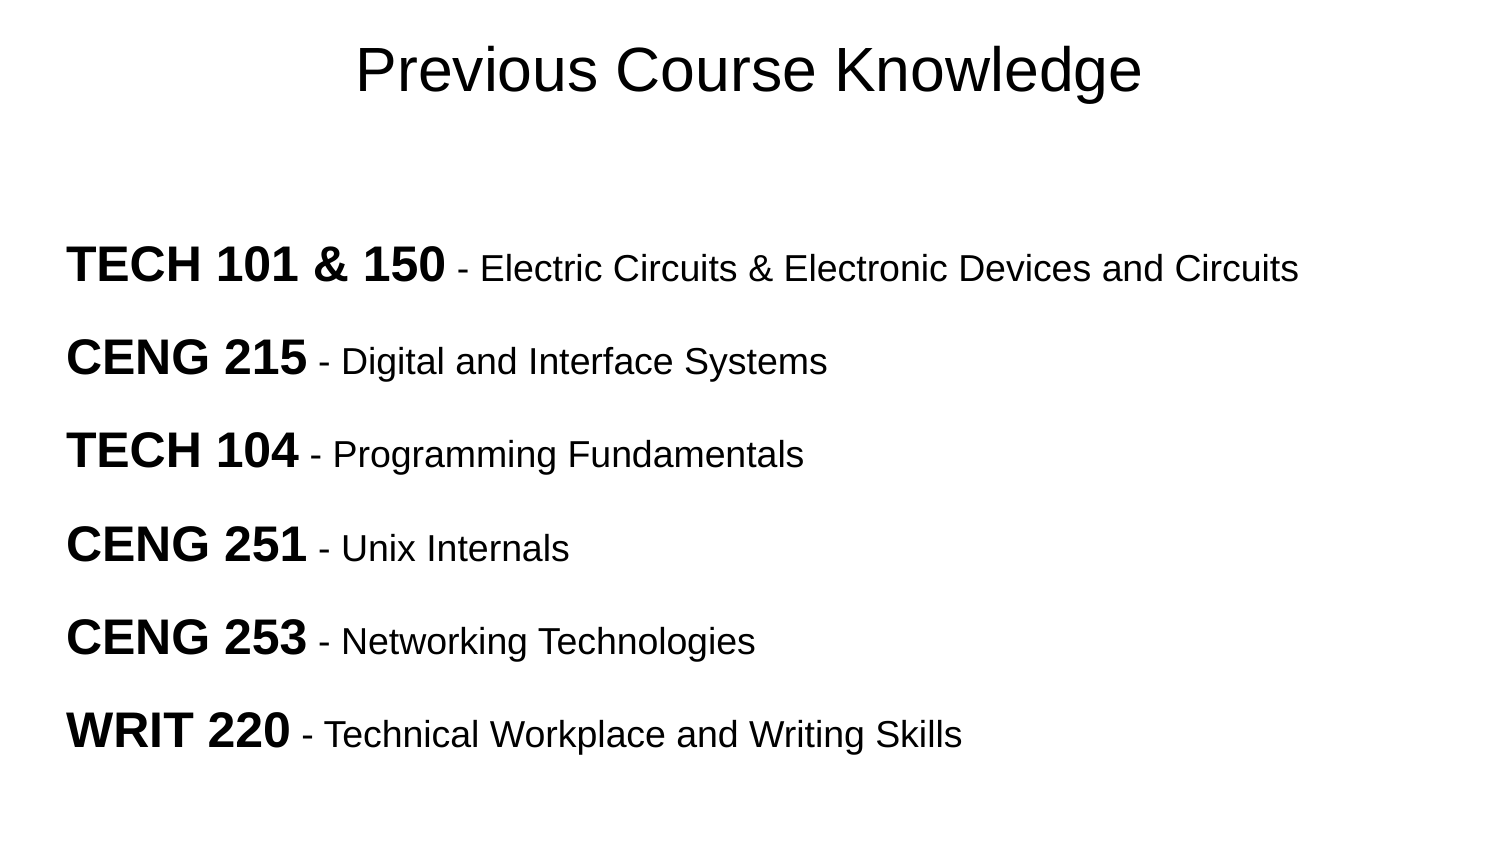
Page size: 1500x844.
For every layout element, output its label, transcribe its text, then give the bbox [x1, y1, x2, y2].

title Previous Course Knowledge [51, 14, 1449, 109]
list TECH 101 & 150 - Electric Circuits & Electronic Devices and Circuits CENG 215 - Digital and Interface Systems TECH 104 - Programming Fundamentals CENG 251 - Unix Internals CENG 253 - Networking Technologies WRIT 220 - Technical Workplace and Writing Skills [51, 216, 1449, 777]
